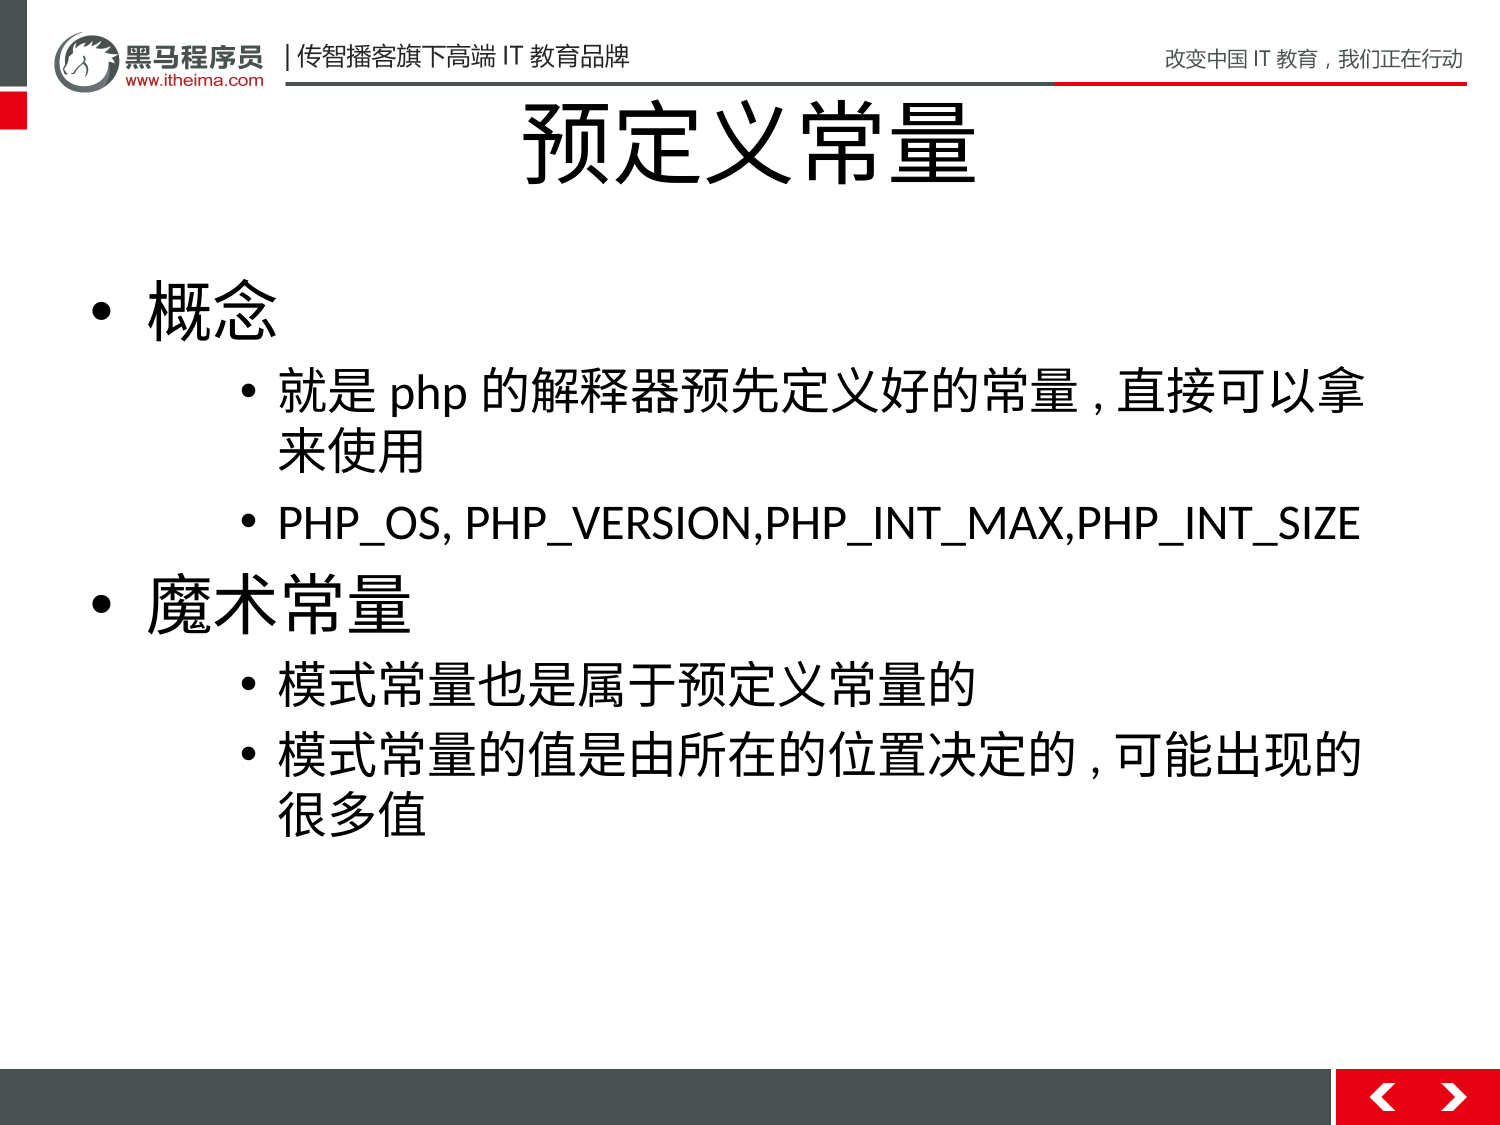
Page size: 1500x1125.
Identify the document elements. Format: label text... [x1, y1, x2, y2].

picture [0, 0, 1500, 1125]
list 概念 就是php的解释器预先定义好的常量,直接可以拿来使用 PHP_OS, PHP_VERSION,PHP_INT_MAX,PHP_INT_SIZE 魔术常量 模式常量也是属于预定义常量的 模式常量的值是由所在的位置决定的,可能出现的很多值 [75, 262, 1425, 1005]
title 预定义常量 [75, 78, 1425, 262]
